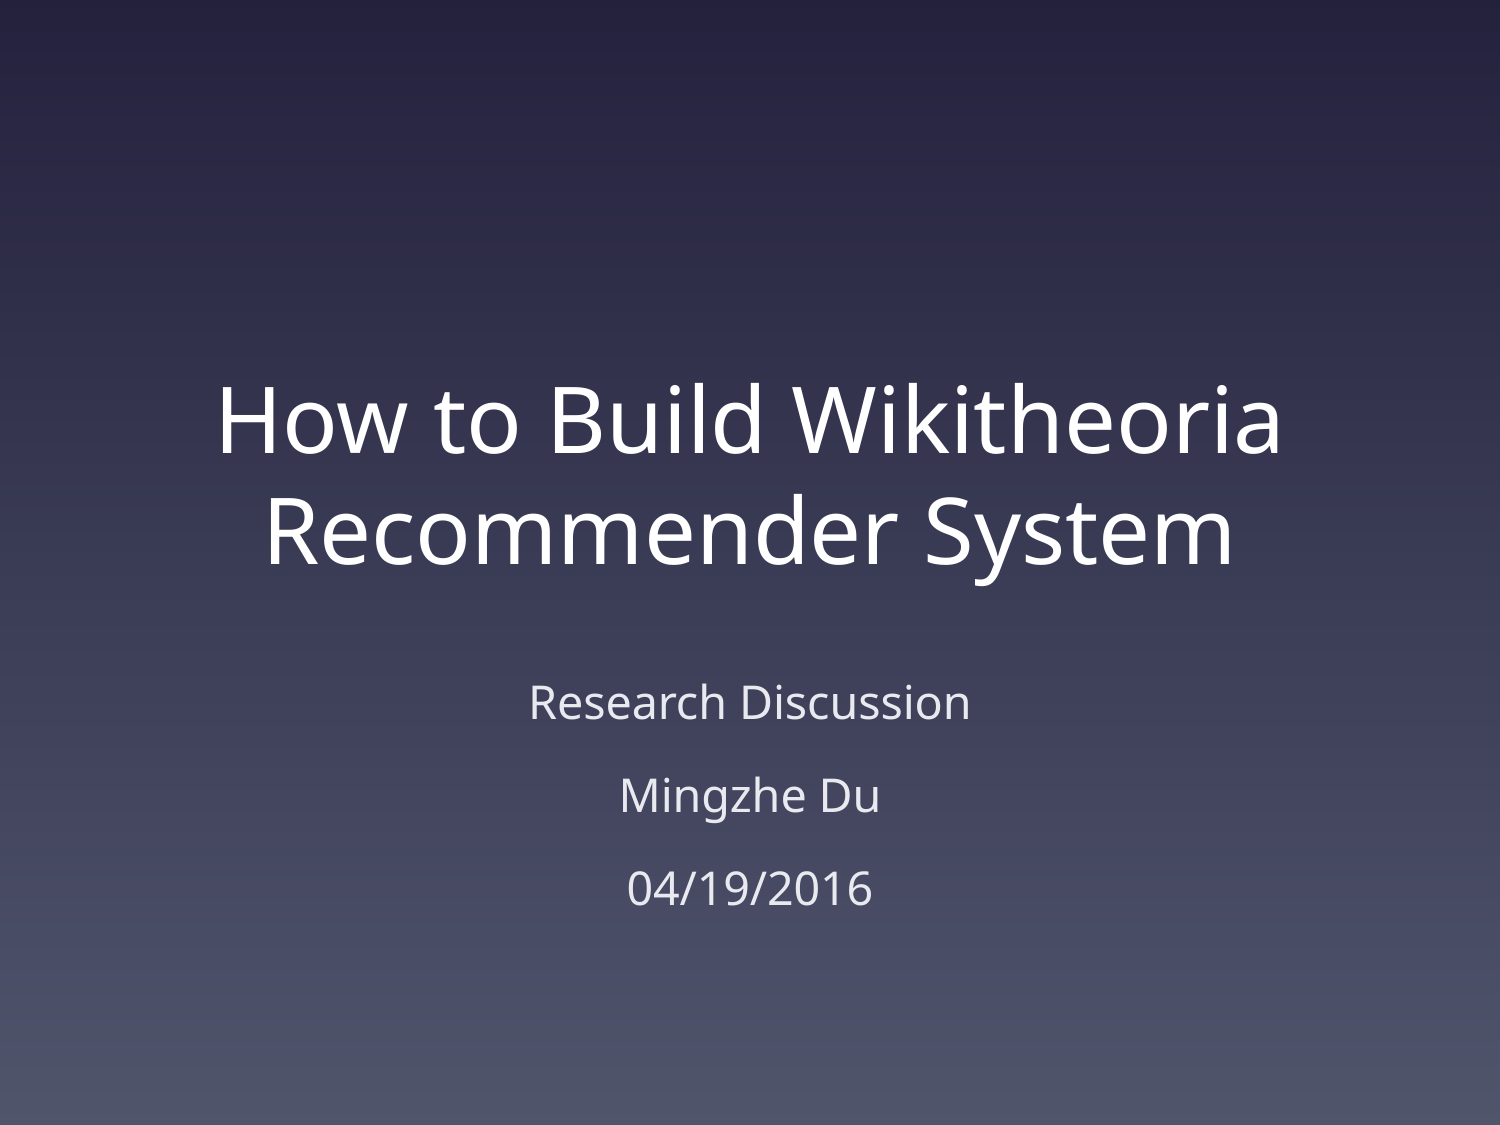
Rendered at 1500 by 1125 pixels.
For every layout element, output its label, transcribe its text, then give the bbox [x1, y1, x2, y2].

subtitle Research Discussion Mingzhe Du 04/19/2016 [225, 637, 1275, 925]
title How to Build Wikitheoria Recommender System [112, 349, 1388, 591]
